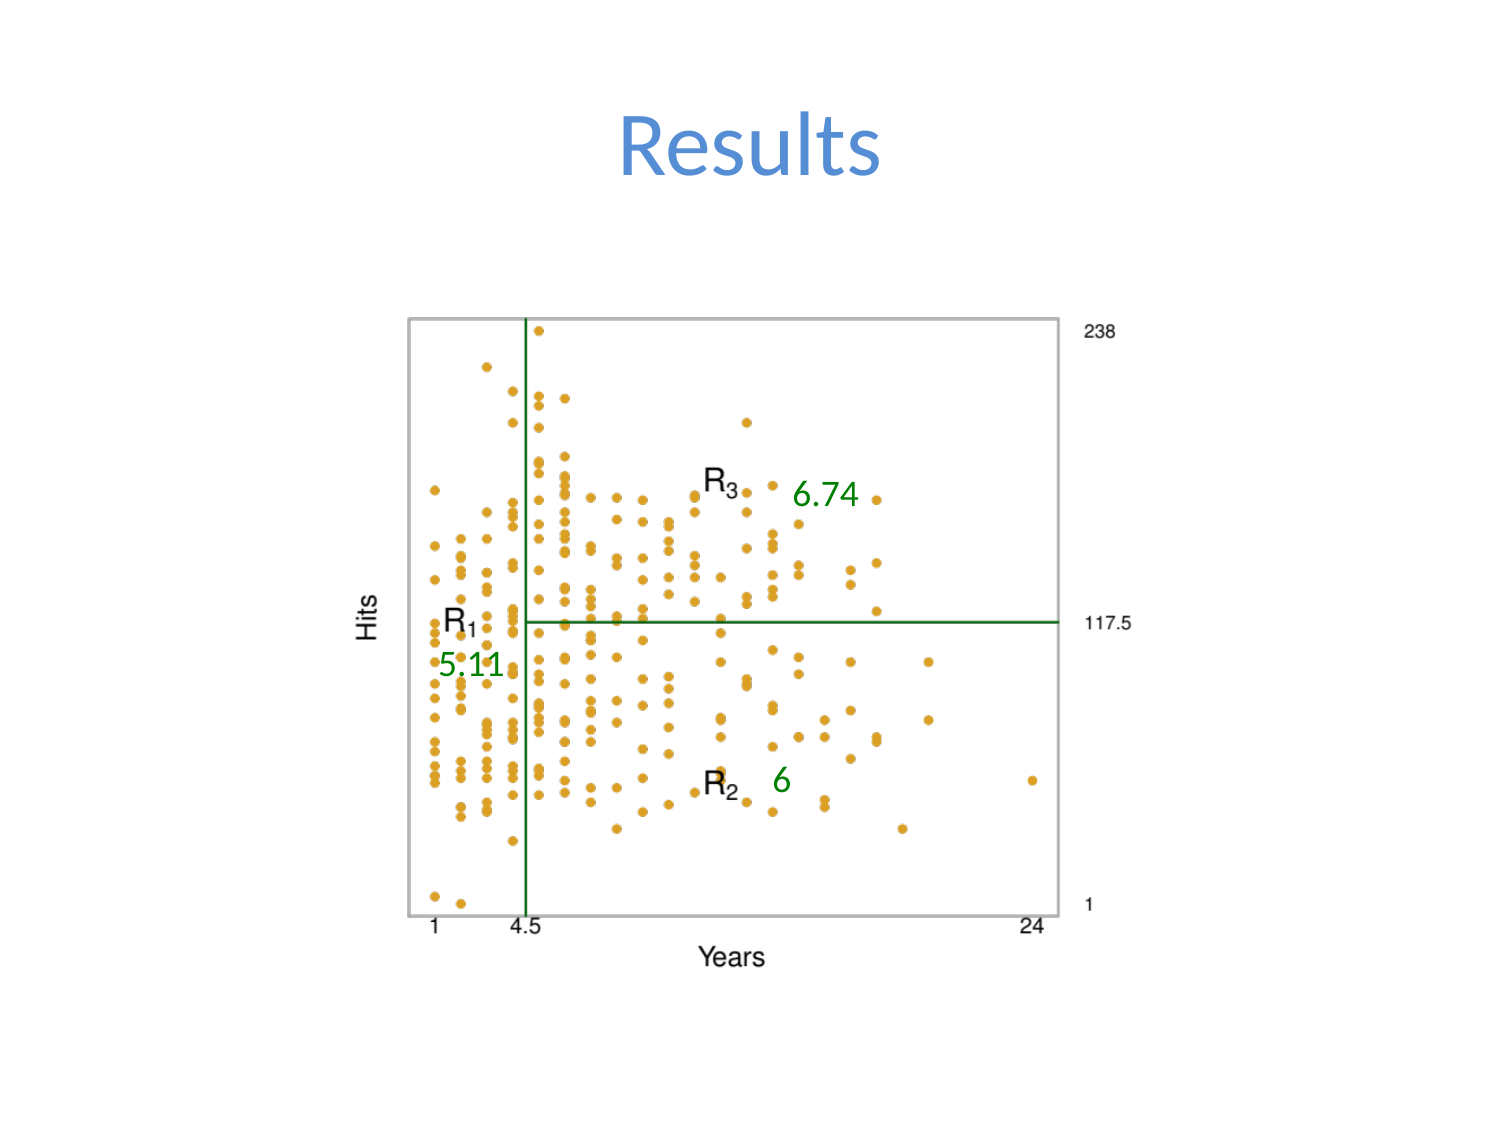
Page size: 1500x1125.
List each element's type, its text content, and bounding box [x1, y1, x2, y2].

title Results [75, 45, 1425, 233]
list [74, 262, 1426, 1006]
